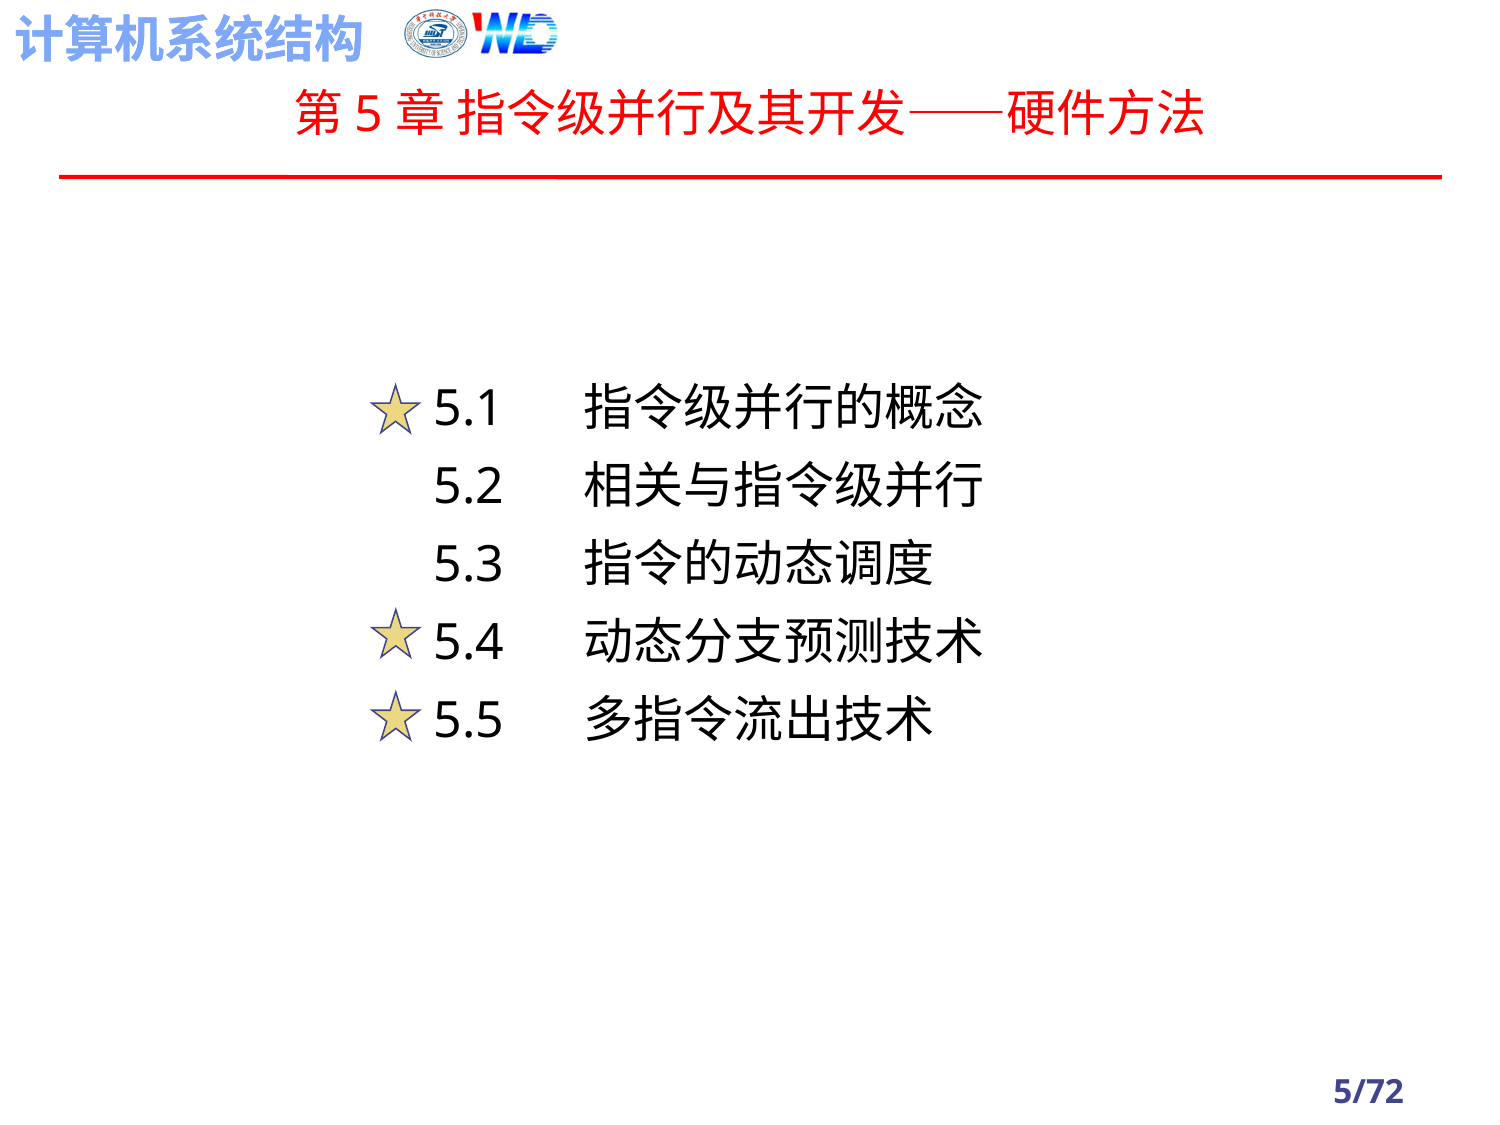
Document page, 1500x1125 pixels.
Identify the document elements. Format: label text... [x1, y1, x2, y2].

text_box [372, 692, 420, 740]
text_box [371, 385, 420, 433]
picture [401, 9, 558, 58]
text_box 第5章 指令级并行及其开发——硬件方法 [0, 73, 1500, 149]
text_box [372, 609, 420, 657]
text_box 5.1 指令级并行的概念 5.2 相关与指令级并行 5.3 指令的动态调度 5.4 动态分支预测技术 5.5 多指令流出技术 [419, 349, 1173, 755]
